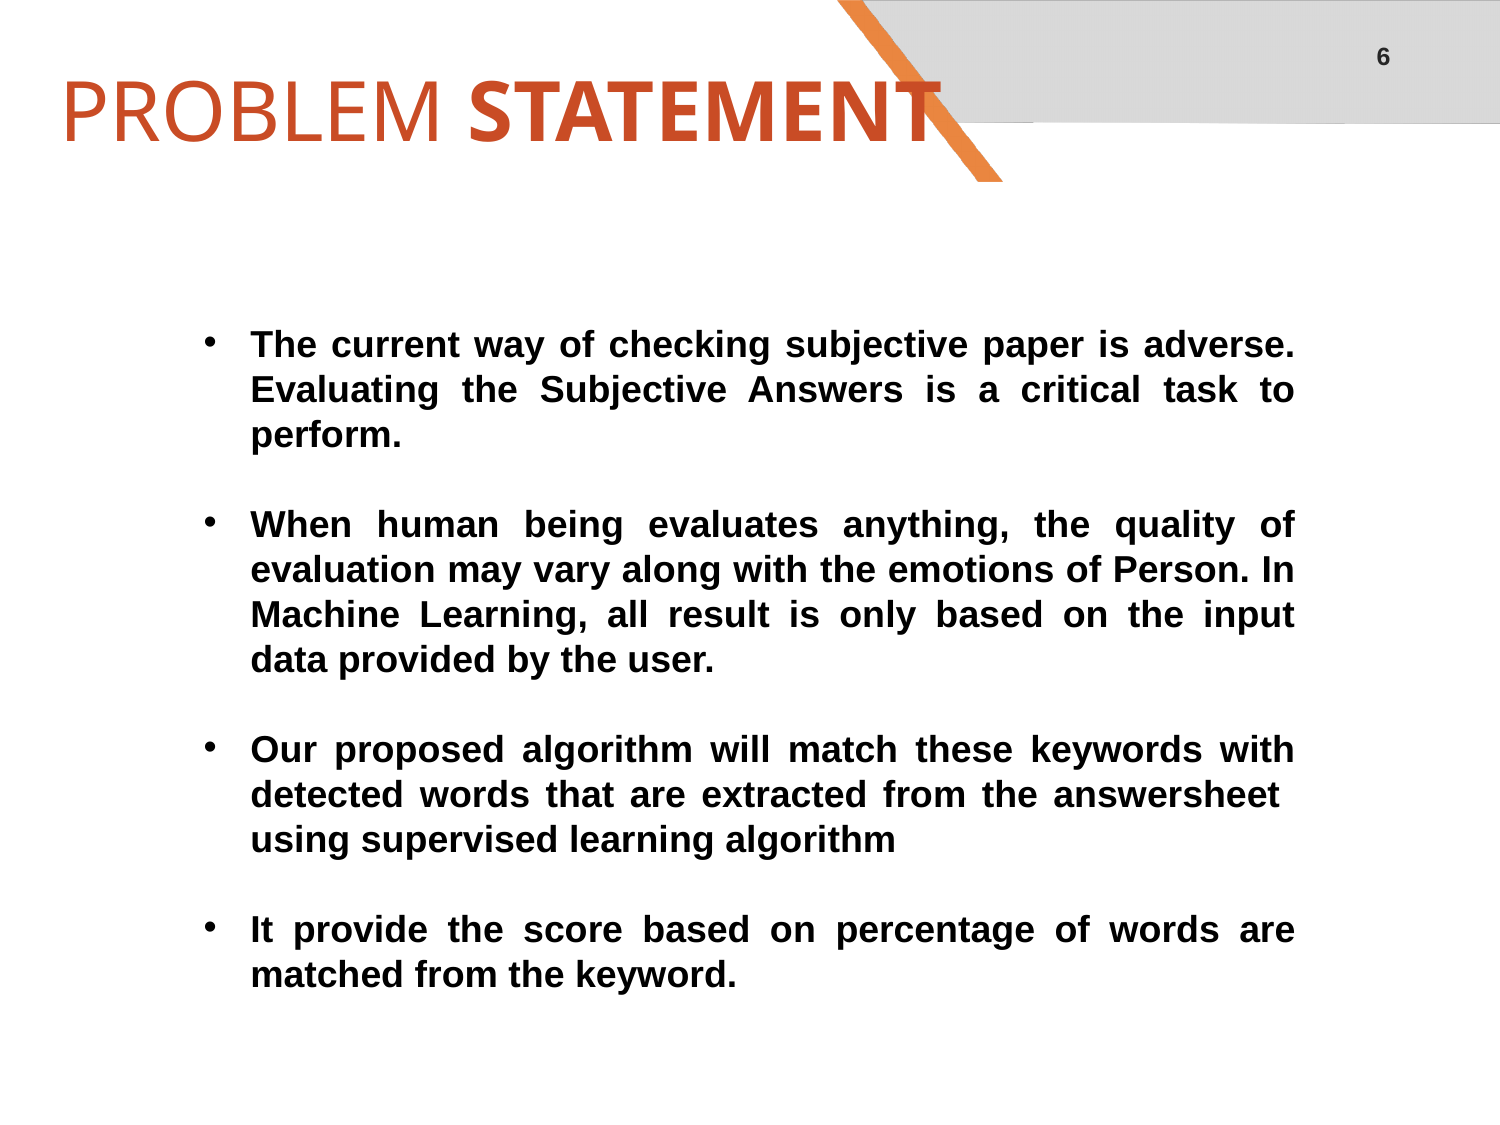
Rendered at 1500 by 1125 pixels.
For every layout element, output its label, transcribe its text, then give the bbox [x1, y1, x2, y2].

slide_number 6 [1342, 28, 1425, 78]
title PROBLEM STATEMENT [29, 53, 1122, 164]
picture [837, 164, 1003, 182]
text_box The current way of checking subjective paper is adverse. Evaluating the Subjective Answers is a critical task to perform. When human being evaluates anything, the quality of evaluation may vary along with the emotions of Person. In Machine Learning, all result is only based on the input data provided by the user. Our proposed algorithm will match these keywords with detected words that are extracted from the answersheet using supervised learning algorithm It provide the score based on percentage of words are matched from the keyword. [188, 267, 1311, 1047]
picture [837, 0, 1500, 124]
